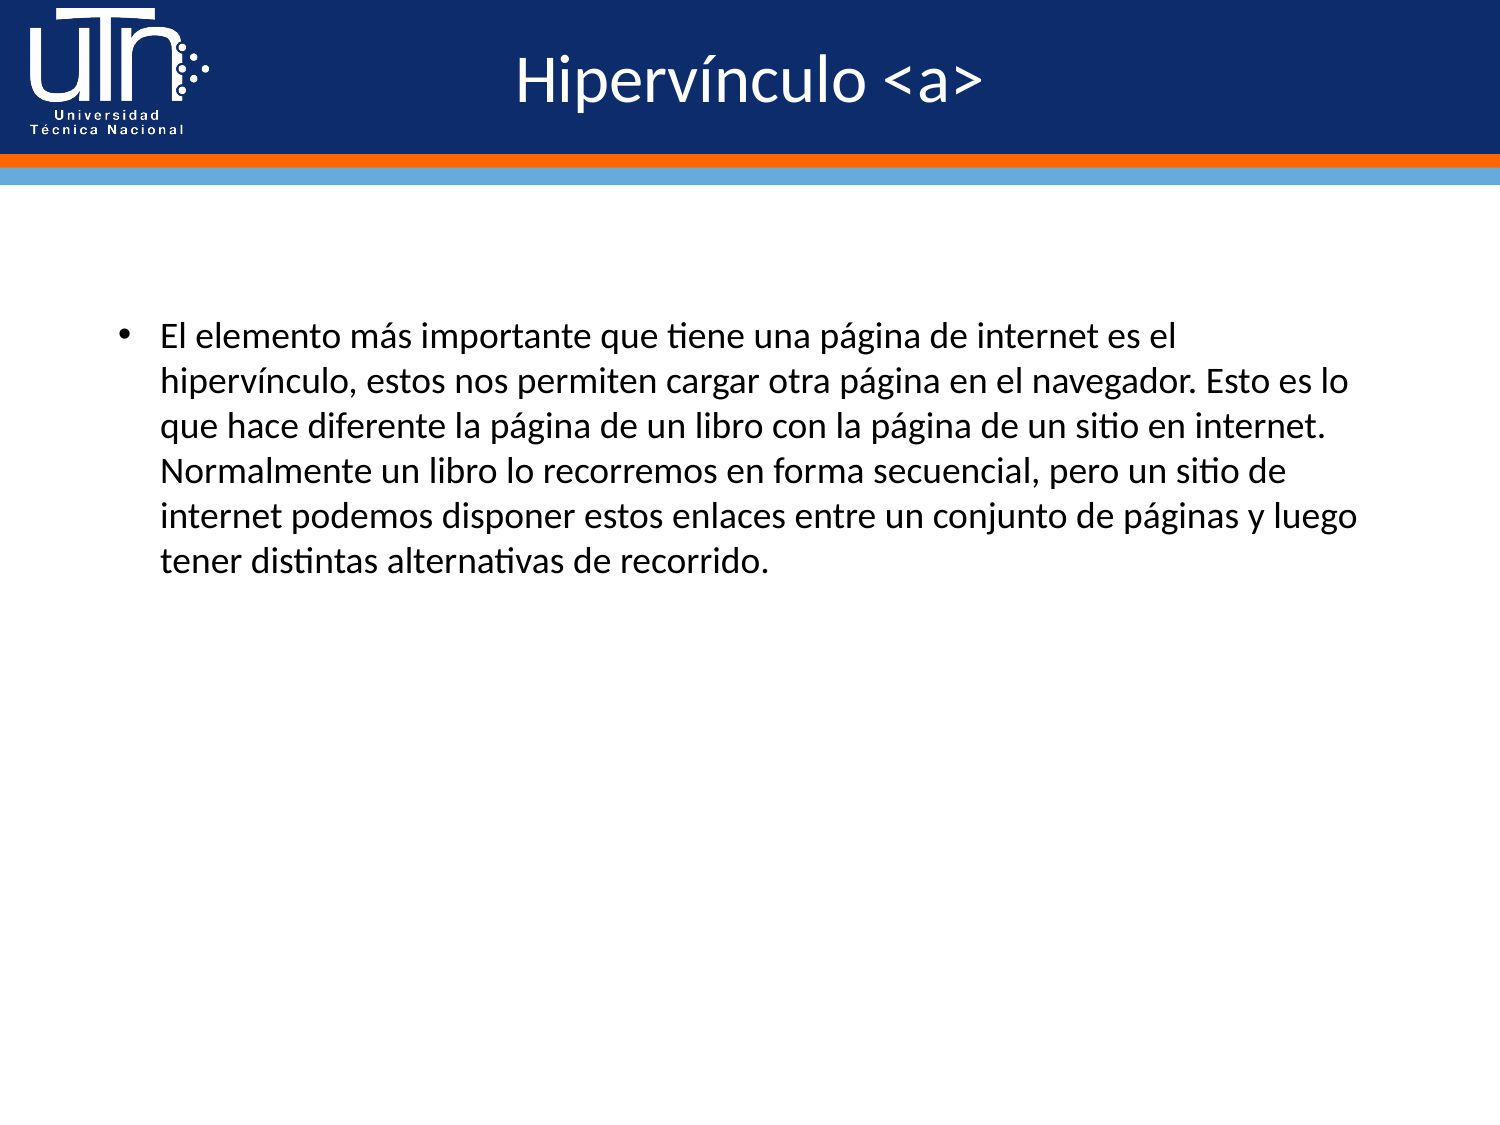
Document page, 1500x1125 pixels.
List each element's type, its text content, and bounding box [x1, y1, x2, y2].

list El elemento más importante que tiene una página de internet es el hipervínculo, estos nos permiten cargar otra página en el navegador. Esto es lo que hace diferente la página de un libro con la página de un sitio en internet. Normalmente un libro lo recorremos en forma secuencial, pero un sitio de internet podemos disponer estos enlaces entre un conjunto de páginas y luego tener distintas alternativas de recorrido. [103, 198, 1397, 1012]
title Hipervínculo <a> [0, 0, 1500, 154]
